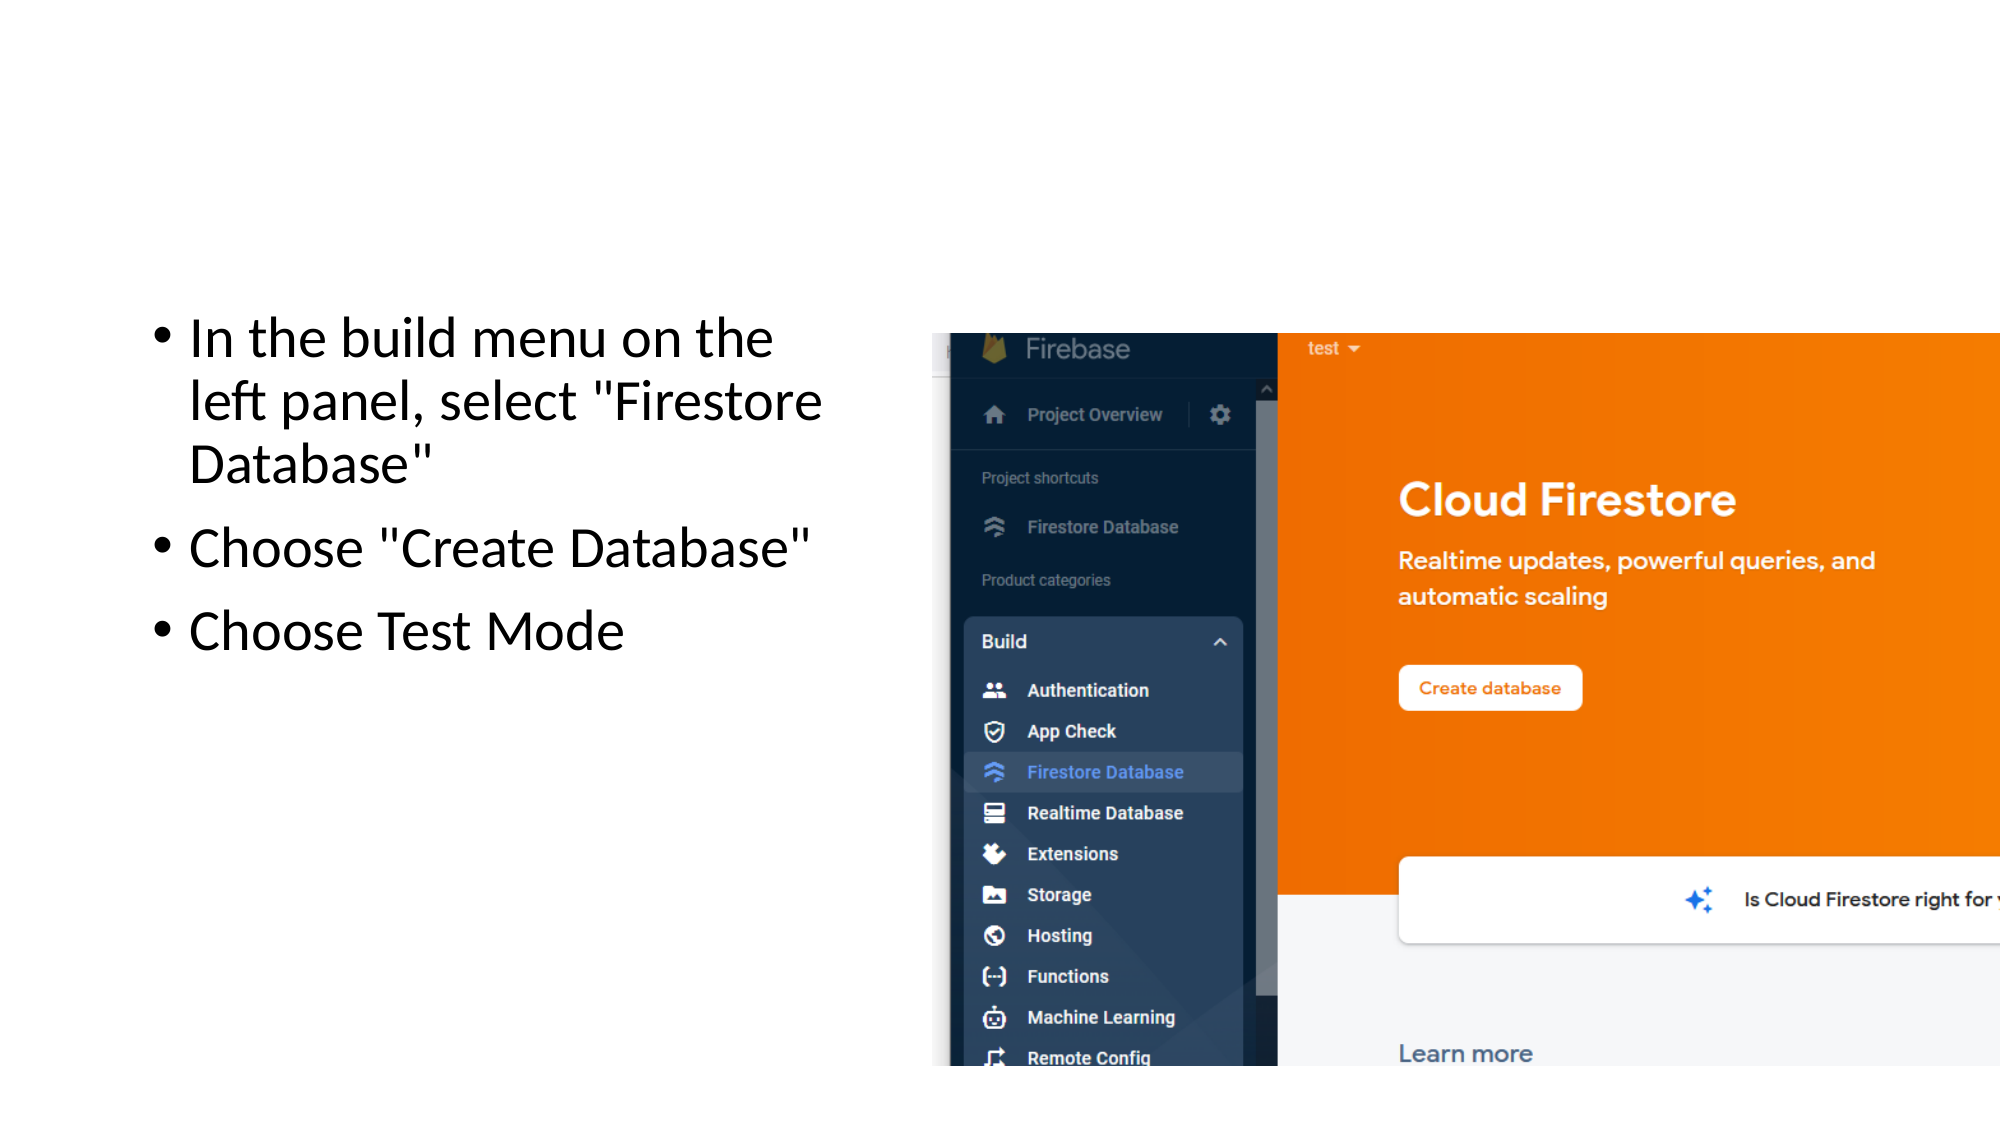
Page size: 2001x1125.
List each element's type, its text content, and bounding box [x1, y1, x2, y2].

list In the build menu on the left panel, select "Firestore Database" Choose "Create Database" Choose Test Mode [137, 299, 841, 1014]
picture [932, 333, 2000, 1066]
